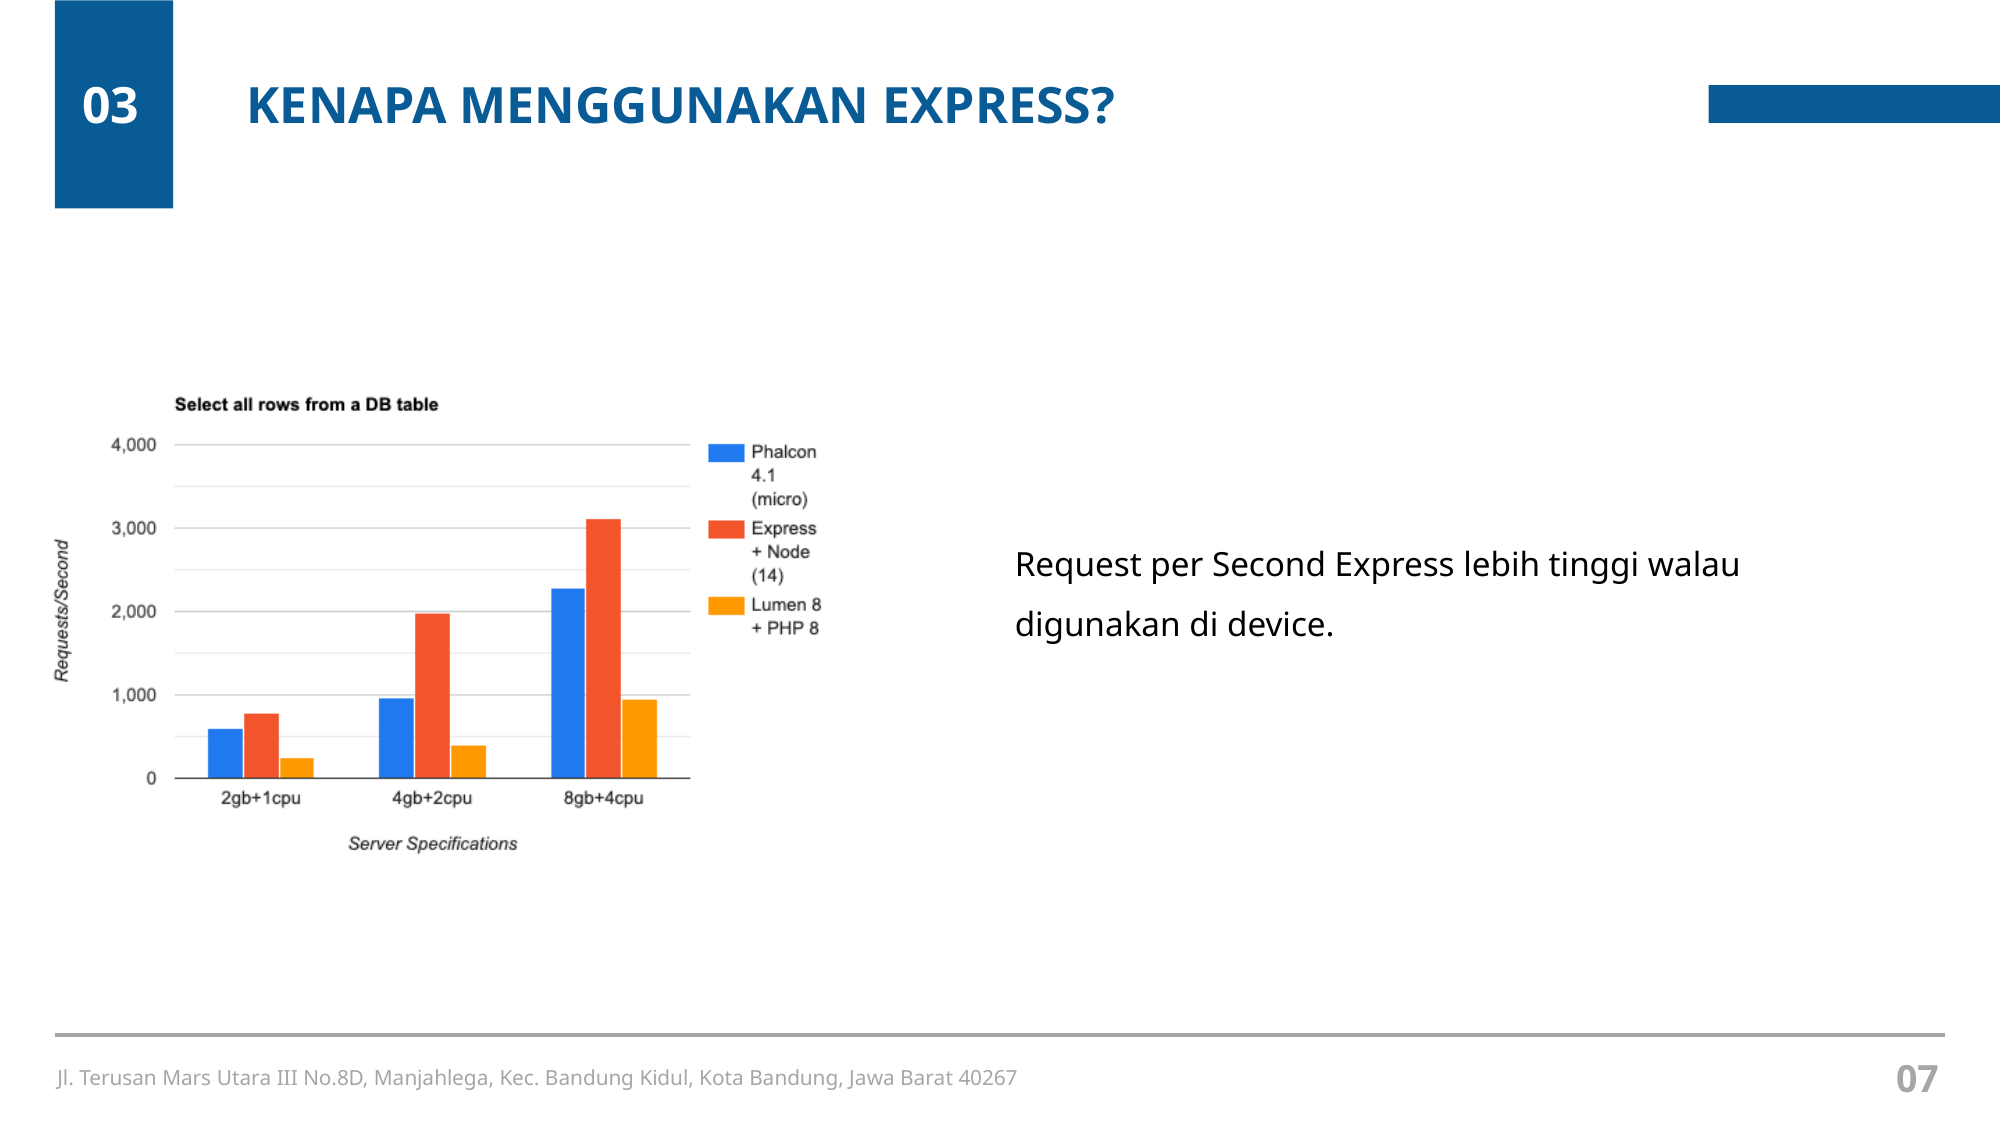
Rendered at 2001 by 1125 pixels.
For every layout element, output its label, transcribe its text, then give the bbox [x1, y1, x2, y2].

text_box KENAPA MENGGUNAKAN EXPRESS? [232, 66, 1388, 141]
text_box Jl. Terusan Mars Utara III No.8D, Manjahlega, Kec. Bandung Kidul, Kota Bandung, Jawa Barat 40267 [42, 1056, 1590, 1097]
text_box 03 [67, 66, 174, 141]
text_box 07 [1881, 1047, 1971, 1107]
text_box Request per Second Express lebih tinggi walau digunakan di device. [999, 515, 1920, 662]
text_box [1708, 84, 2000, 124]
text_box [54, 0, 174, 209]
picture [15, 340, 849, 882]
